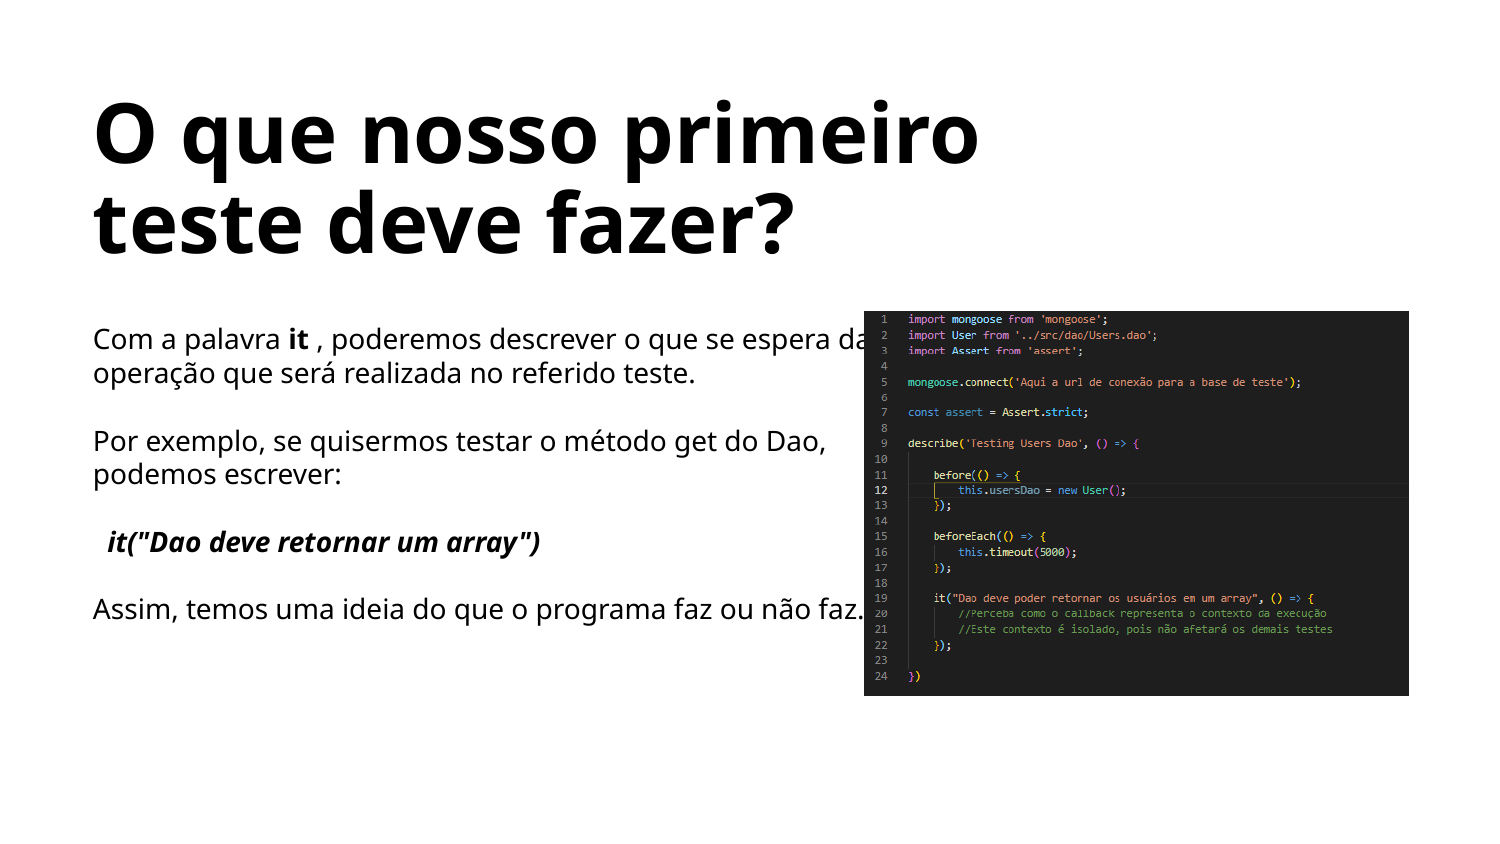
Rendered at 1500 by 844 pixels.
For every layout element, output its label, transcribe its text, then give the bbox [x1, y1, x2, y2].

picture [864, 311, 1410, 696]
text_box Com a palavra it , poderemos descrever o que se espera da operação que será realizada no referido teste. Por exemplo, se quisermos testar o método get do Dao, podemos escrever: it("Dao deve retornar um array") Assim, temos uma ideia do que o programa faz ou não faz. [77, 306, 906, 641]
text_box O que nosso primeiro teste deve fazer? [77, 76, 1174, 287]
